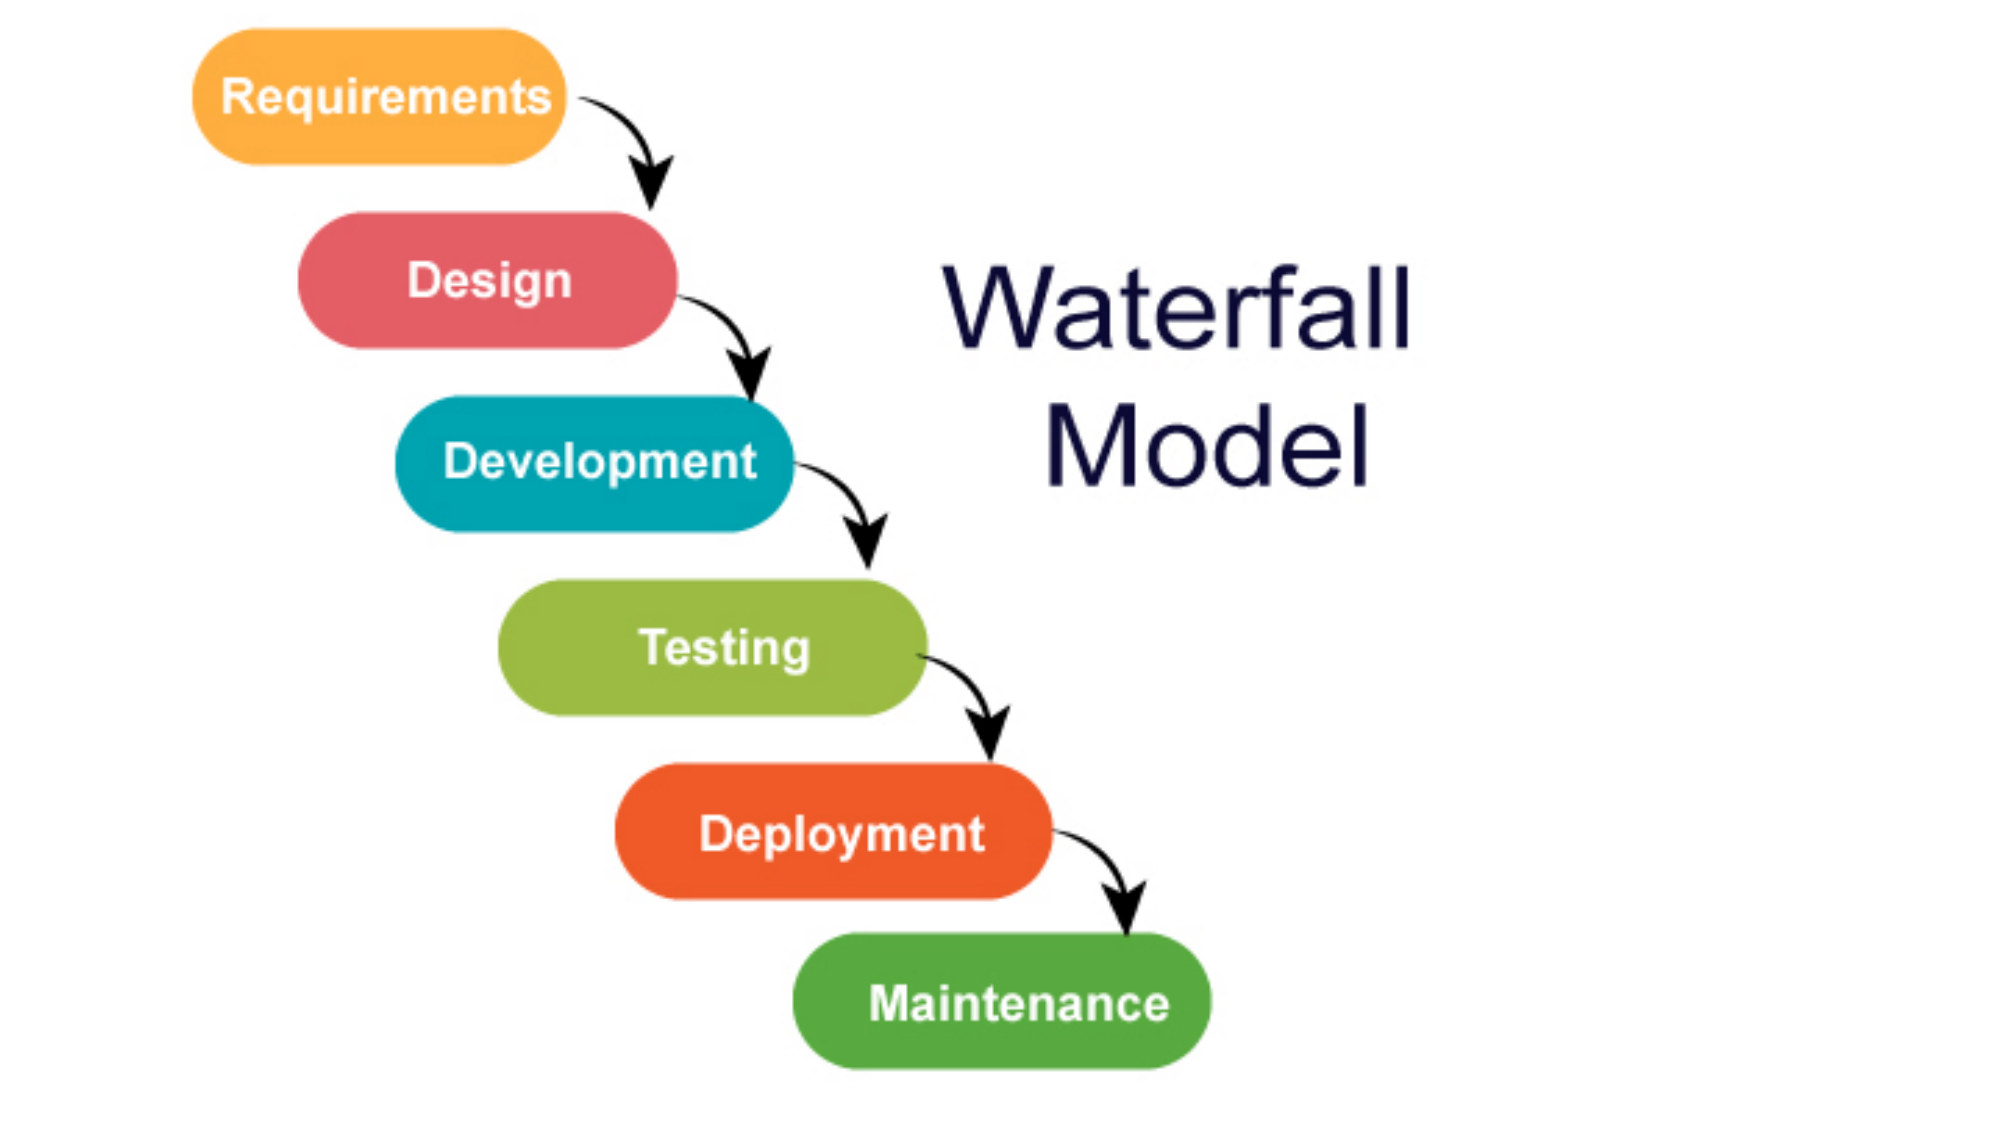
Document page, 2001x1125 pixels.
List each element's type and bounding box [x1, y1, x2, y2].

list [160, 0, 1550, 1105]
